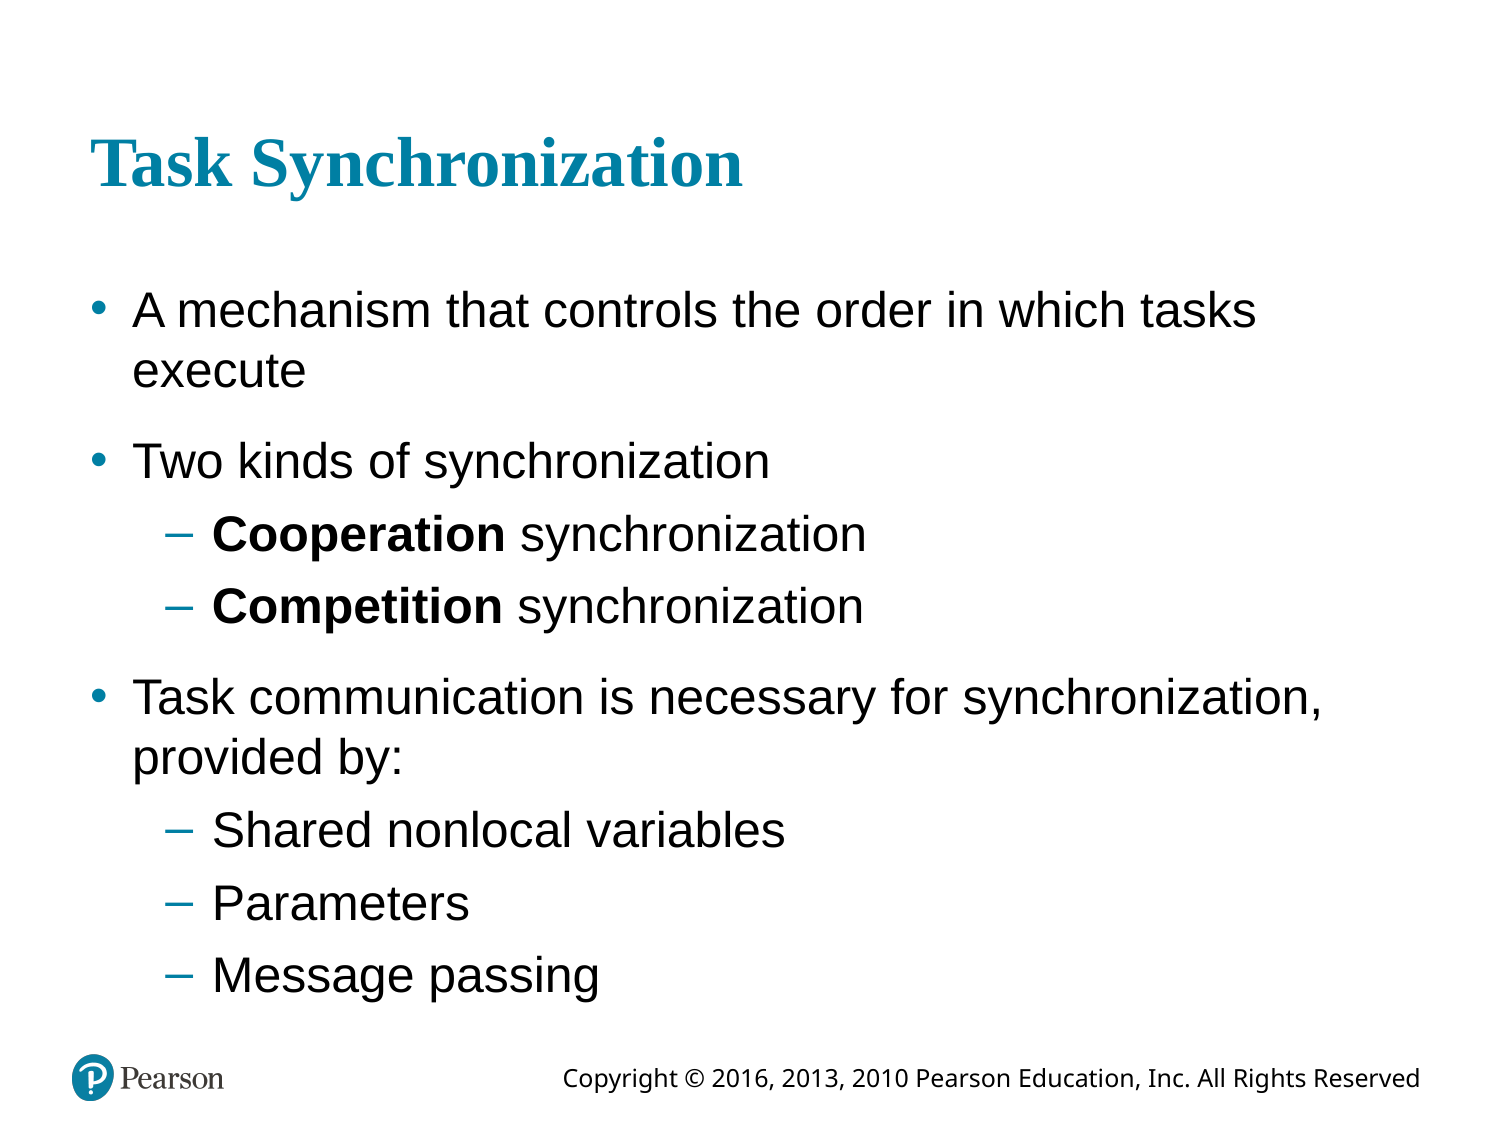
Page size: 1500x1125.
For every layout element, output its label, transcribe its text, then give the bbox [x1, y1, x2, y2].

list A mechanism that controls the order in which tasks execute Two kinds of synchronization Cooperation synchronization Competition synchronization Task communication is necessary for synchronization, provided by: Shared nonlocal variables Parameters Message passing [75, 262, 1425, 999]
picture [72, 1054, 88, 1070]
picture [98, 1054, 224, 1101]
picture [80, 1063, 106, 1088]
picture [72, 1087, 83, 1101]
title Task Synchronization [75, 35, 1425, 216]
